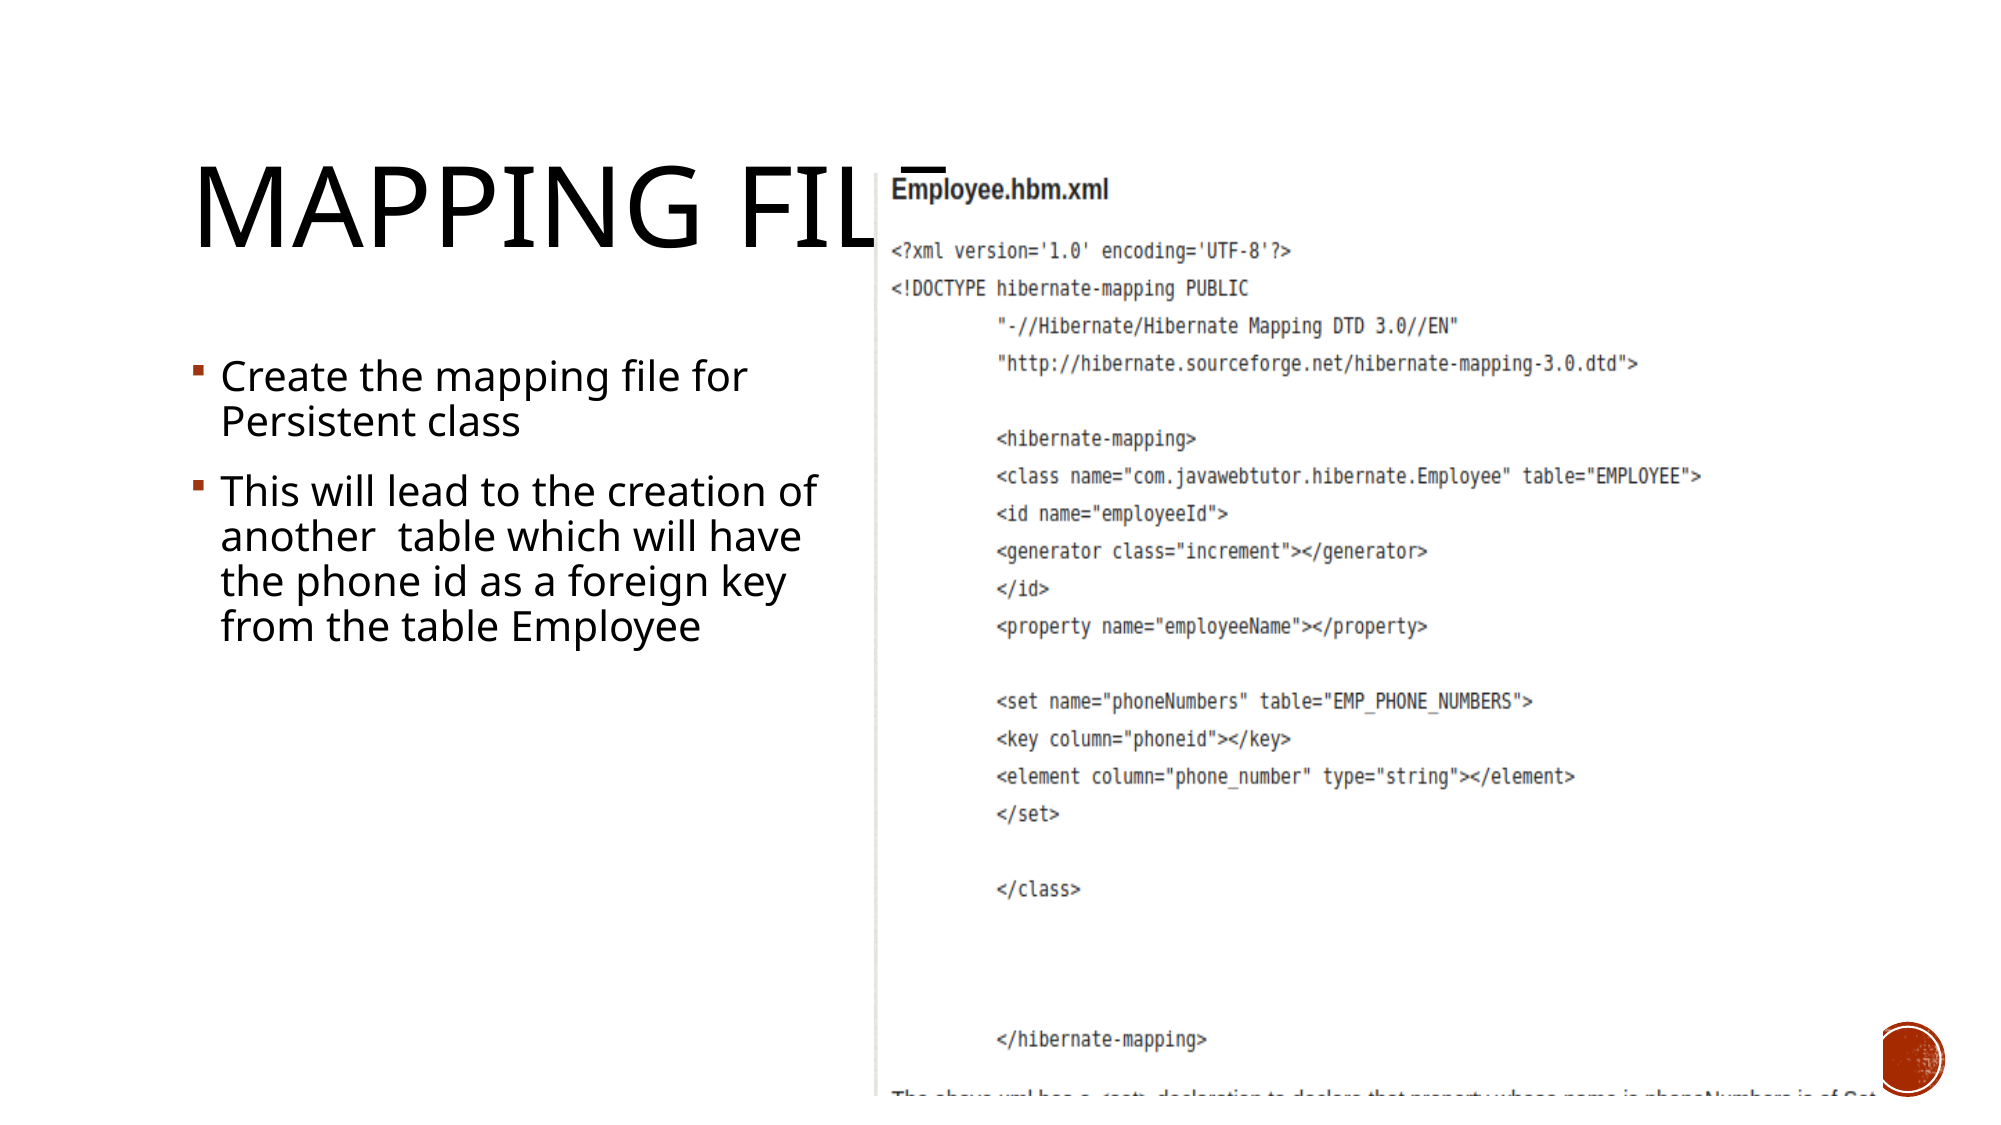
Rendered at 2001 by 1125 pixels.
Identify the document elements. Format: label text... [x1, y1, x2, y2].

list Create the mapping file for Persistent class This will lead to the creation of another table which will have the phone id as a foreign key from the table Employee [175, 348, 855, 1013]
picture [873, 173, 1883, 1096]
title Mapping file [175, 79, 1826, 344]
